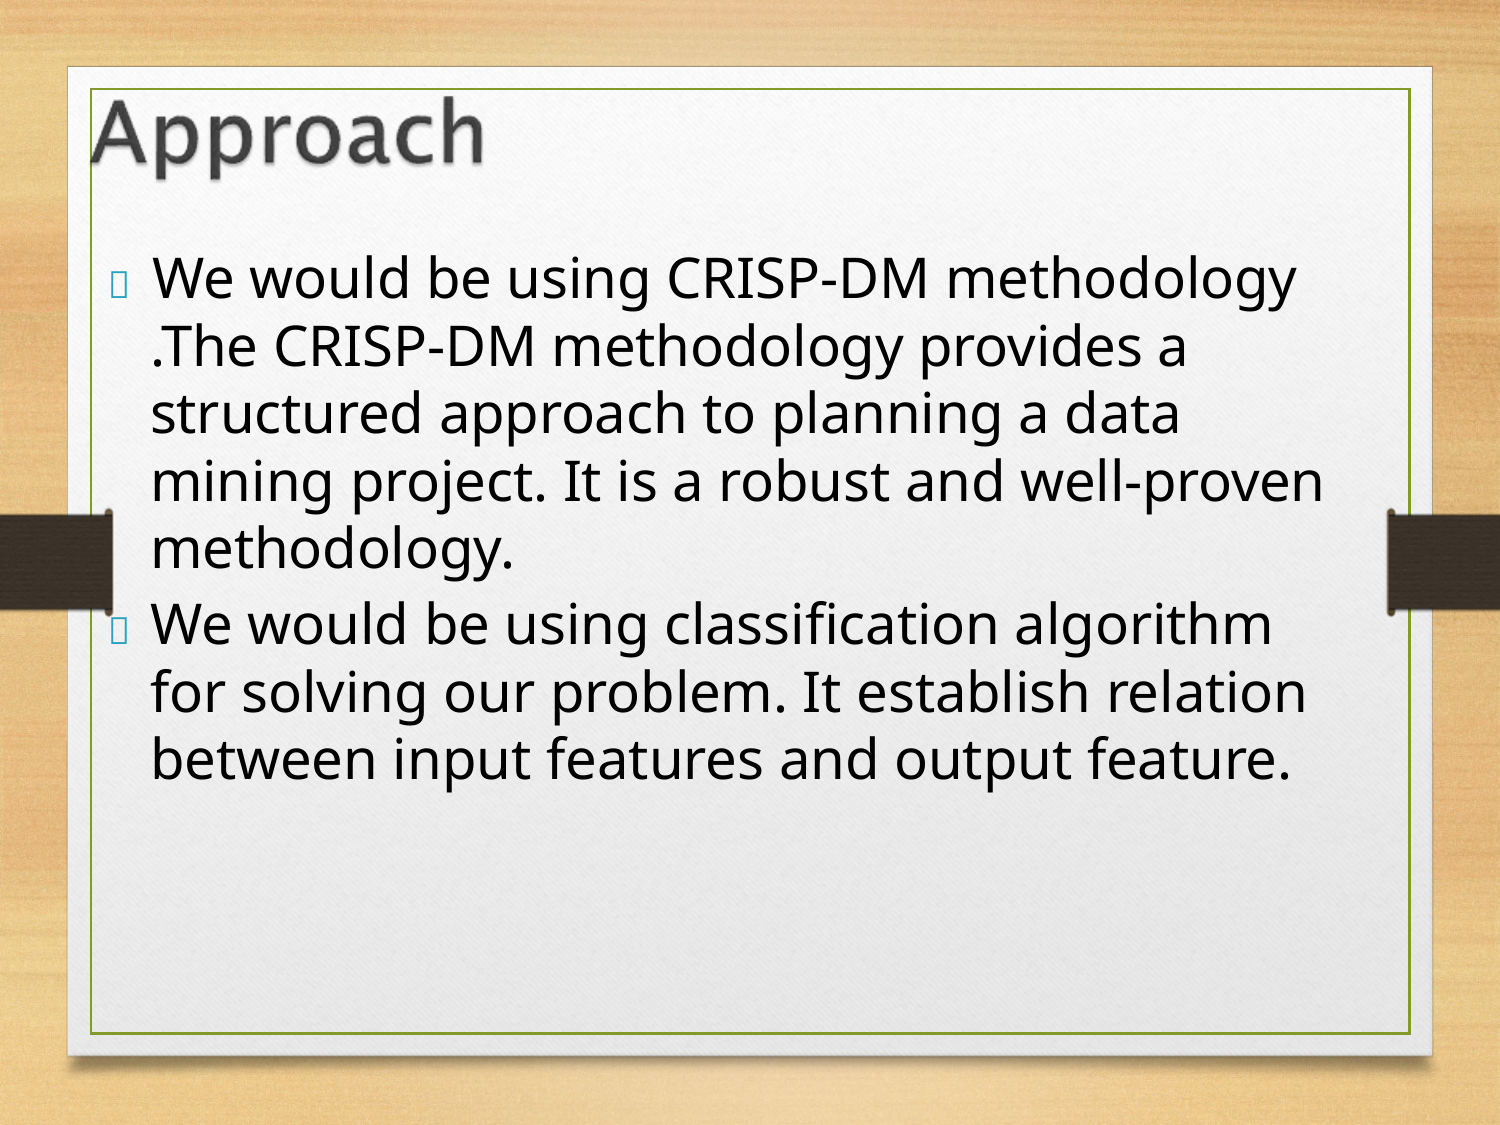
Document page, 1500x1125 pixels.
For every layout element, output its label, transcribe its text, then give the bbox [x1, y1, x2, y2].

text_box  We would be using CRISP-DM methodology .The CRISP-DM methodology provides a structured approach to planning a data mining project. It is a robust and well-proven methodology.  We would be using classification algorithm for solving our problem. It establish relation between input features and output feature. [105, 240, 1395, 791]
picture [0, 0, 1500, 1125]
text_box [86, 95, 486, 186]
